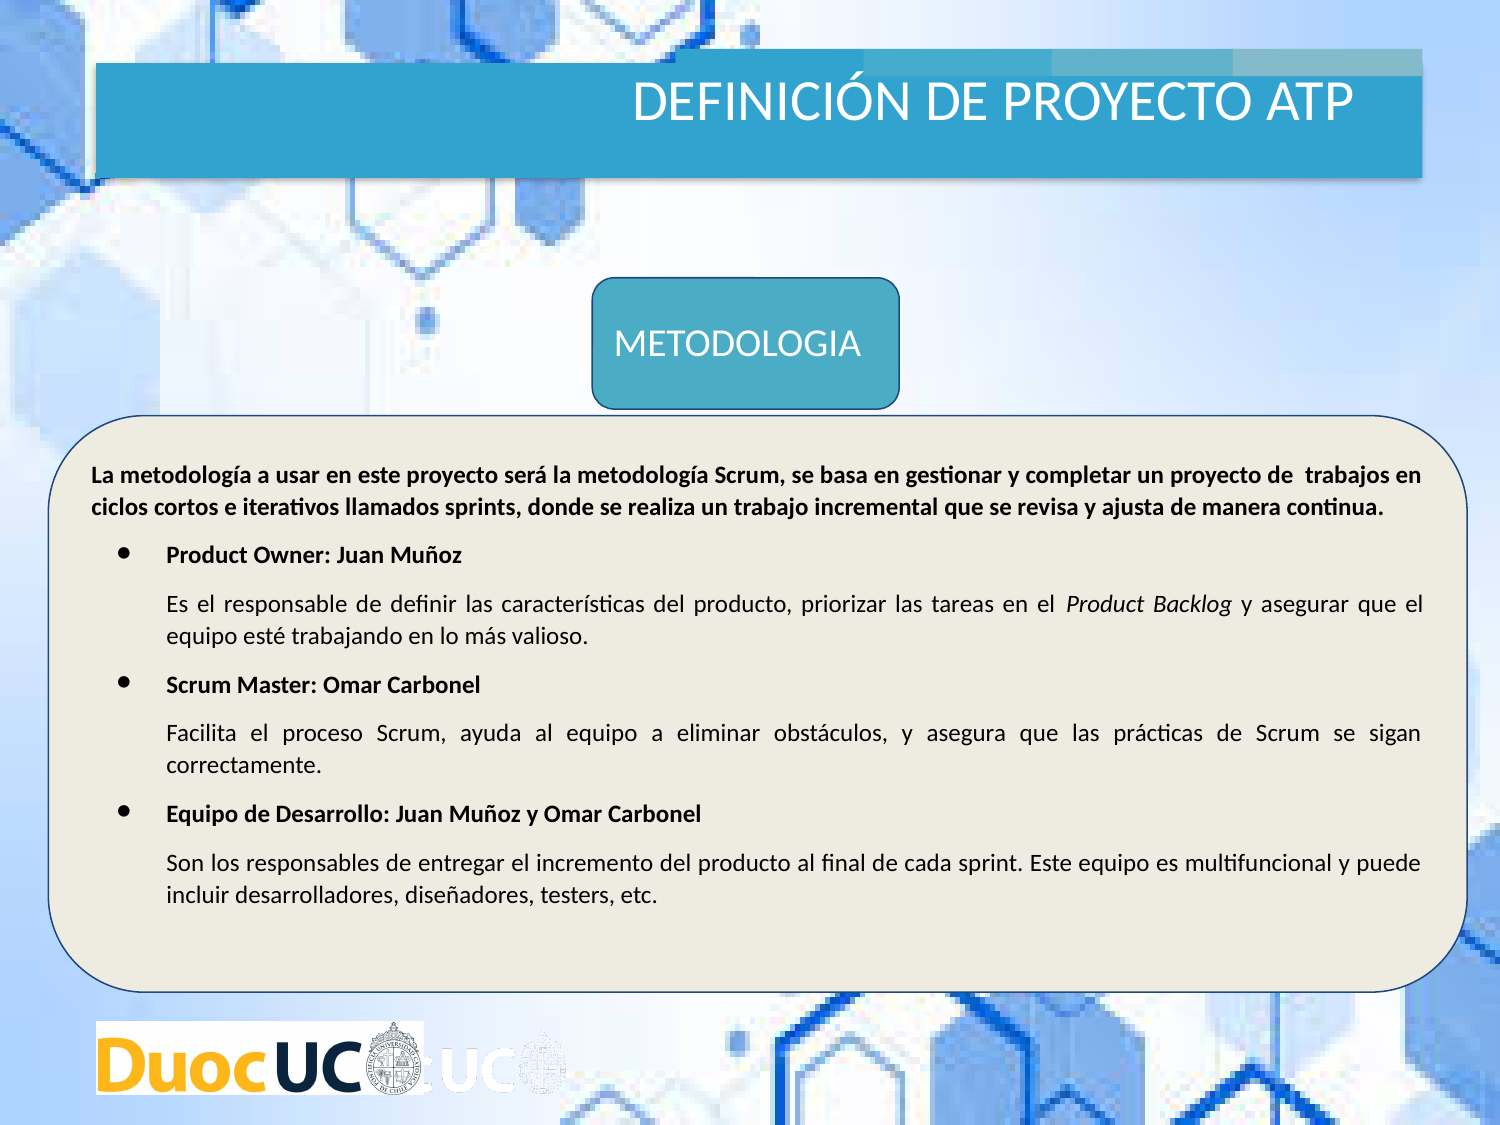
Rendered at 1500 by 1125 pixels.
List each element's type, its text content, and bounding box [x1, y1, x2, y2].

picture [0, 0, 1500, 1125]
text_box DEFINICIÓN DE PROYECTO ATP [617, 54, 1381, 185]
text_box METODOLOGIA [592, 277, 900, 410]
text_box La metodología a usar en este proyecto será la metodología Scrum, se basa en gestionar y completar un proyecto de trabajos en ciclos cortos e iterativos llamados sprints, donde se realiza un trabajo incremental que se revisa y ajusta de manera continua. Product Owner: Juan Muñoz Es el responsable de definir las características del producto, priorizar las tareas en el Product Backlog y asegurar que el equipo esté trabajando en lo más valioso. Scrum Master: Omar Carbonel Facilita el proceso Scrum, ayuda al equipo a eliminar obstáculos, y asegura que las prácticas de Scrum se sigan correctamente. Equipo de Desarrollo: Juan Muñoz y Omar Carbonel Son los responsables de entregar el incremento del producto al final de cada sprint. Este equipo es multifuncional y puede incluir desarrolladores, diseñadores, testers, etc. [48, 415, 1468, 993]
